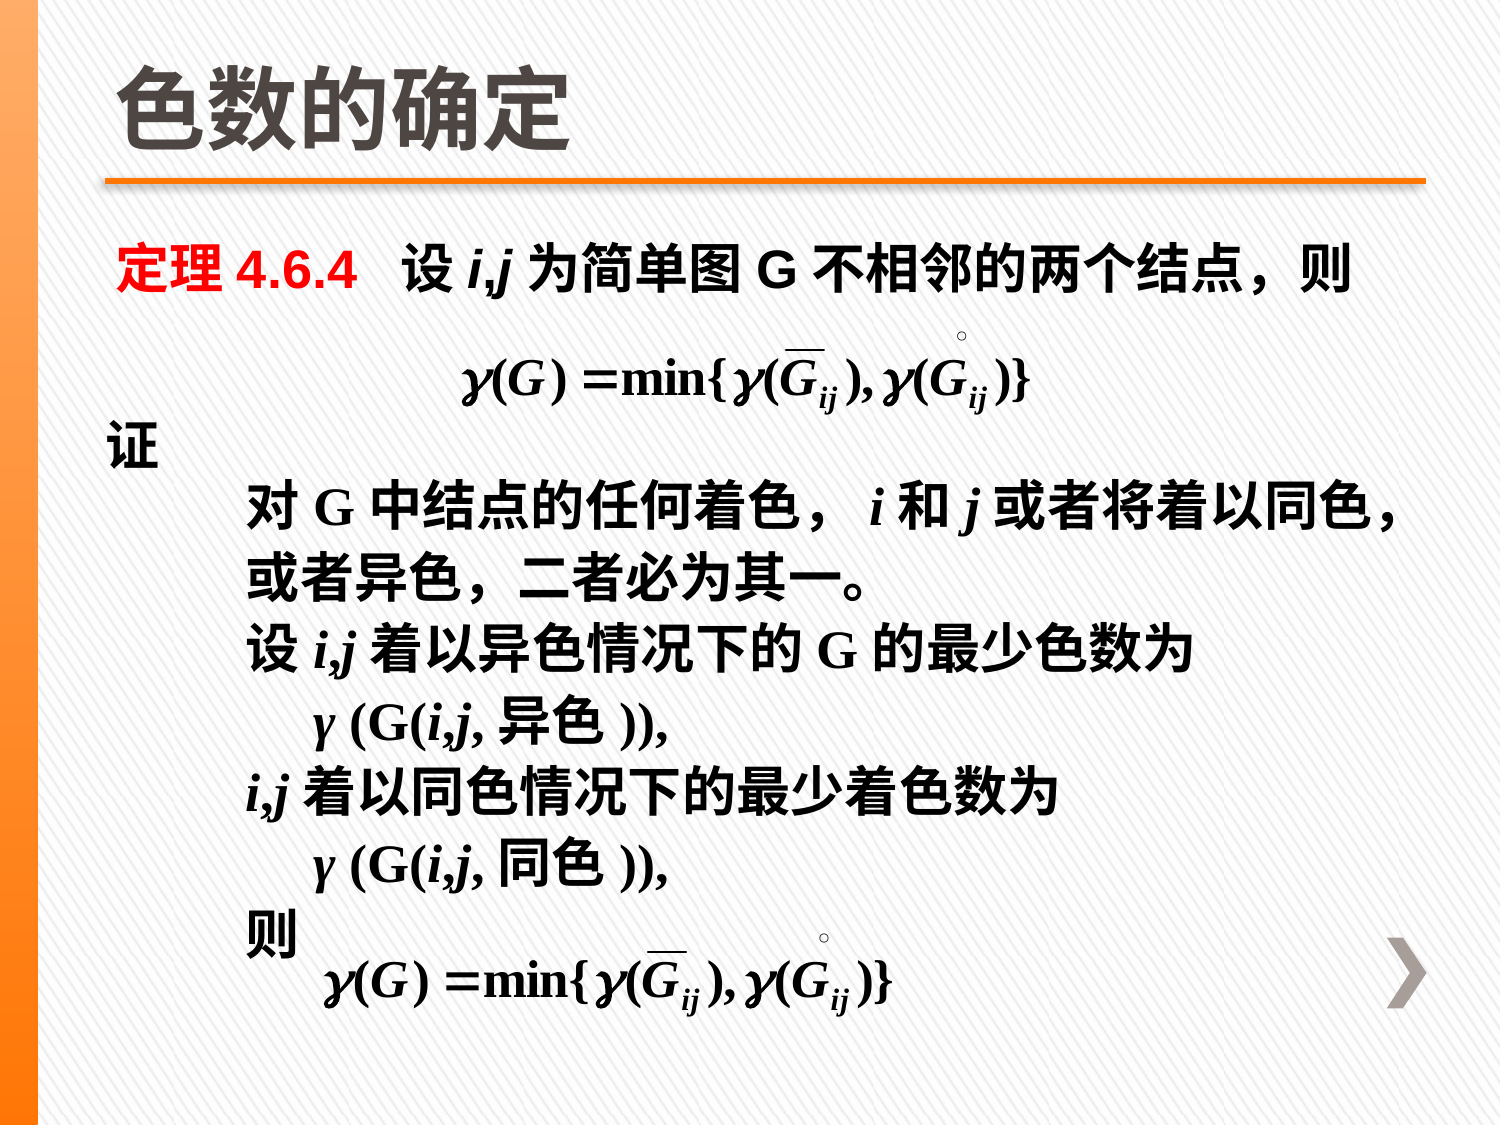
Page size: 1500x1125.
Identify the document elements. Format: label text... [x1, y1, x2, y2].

text_box 对G中结点的任何着色，i和j或者将着以同色， 或者异色，二者必为其一。 设i,j着以异色情况下的G的最少色数为 γ (G(i,j,异色)), i,j着以同色情况下的最少着色数为 γ (G(i,j,同色)), 则 [142, 465, 1500, 966]
title 色数的确定 [99, 0, 1422, 170]
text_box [452, 310, 1041, 427]
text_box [314, 912, 903, 1029]
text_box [0, 281, 37, 285]
text_box 证 [105, 398, 1446, 477]
text_box 定理4.6.4 设i,j为简单图G不相邻的两个结点，则 [115, 221, 1500, 299]
